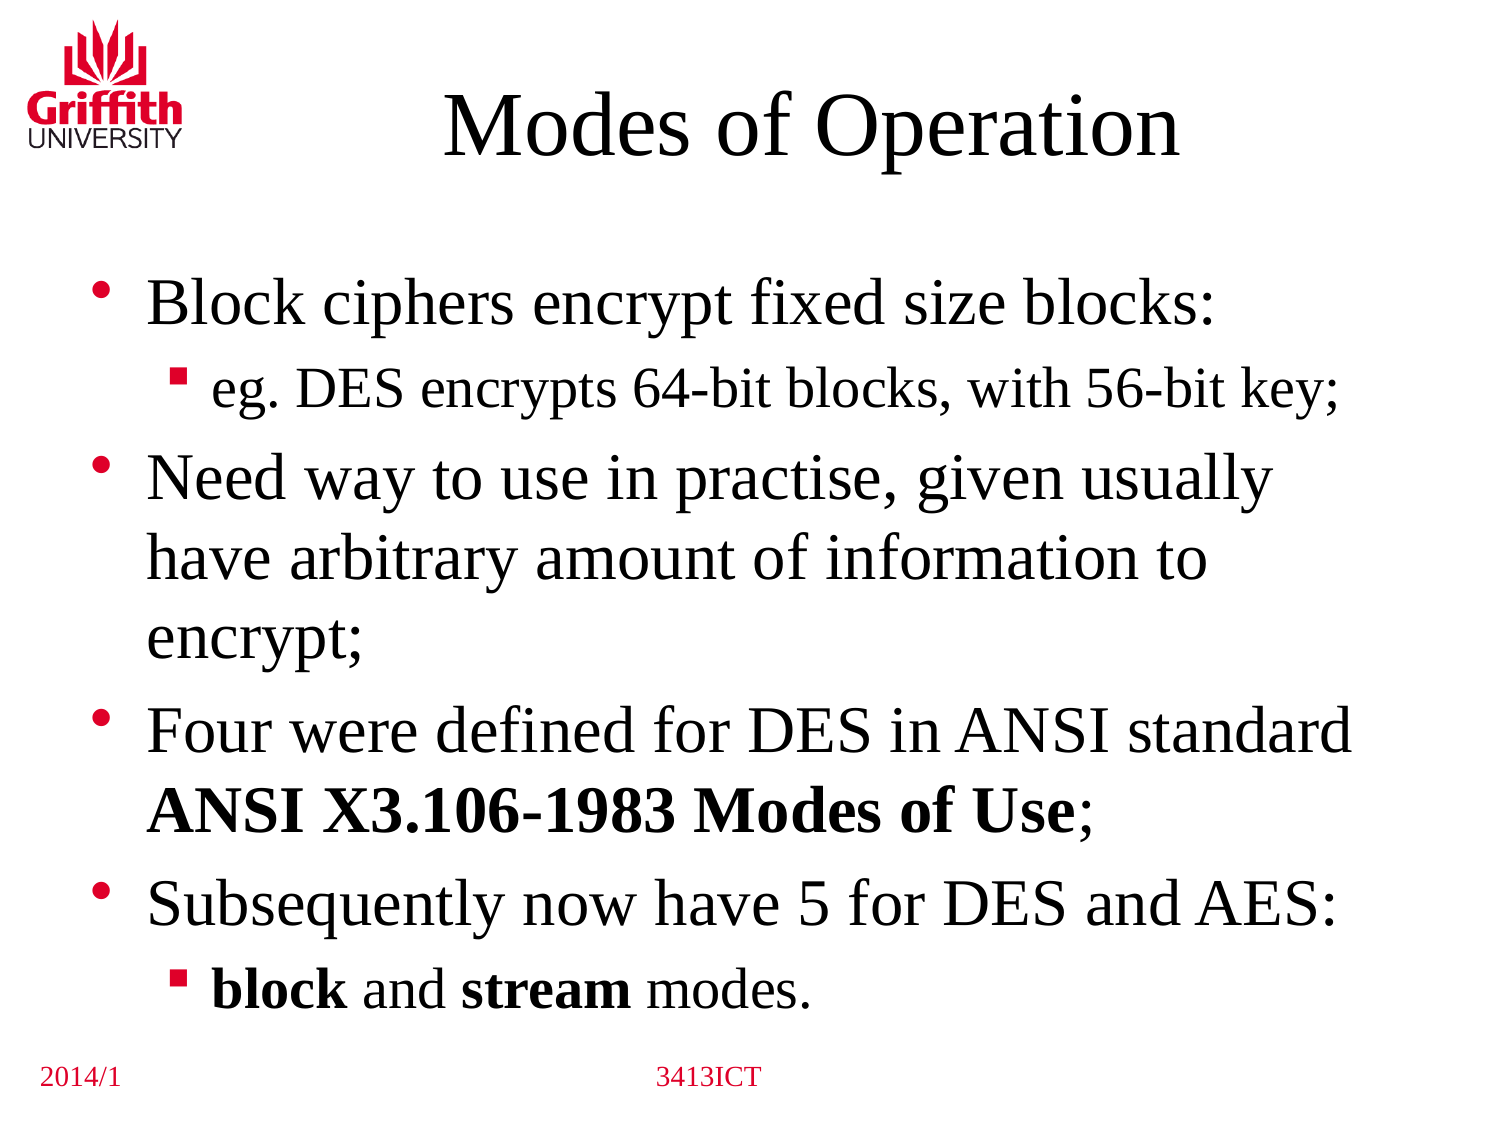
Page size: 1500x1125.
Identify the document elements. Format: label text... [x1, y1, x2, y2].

footer 3413ICT [419, 1051, 999, 1101]
picture [23, 15, 186, 151]
title Modes of Operation [187, 24, 1438, 213]
slide_number 2014/1 [24, 1049, 338, 1101]
list Block ciphers encrypt fixed size blocks: eg. DES encrypts 64-bit blocks, with 56-bit key; Need way to use in practise, given usually have arbitrary amount of information to encrypt; Four were defined for DES in ANSI standard ANSI X3.106-1983 Modes of Use; Subsequently now have 5 for DES and AES: block and stream modes. [74, 249, 1426, 1051]
